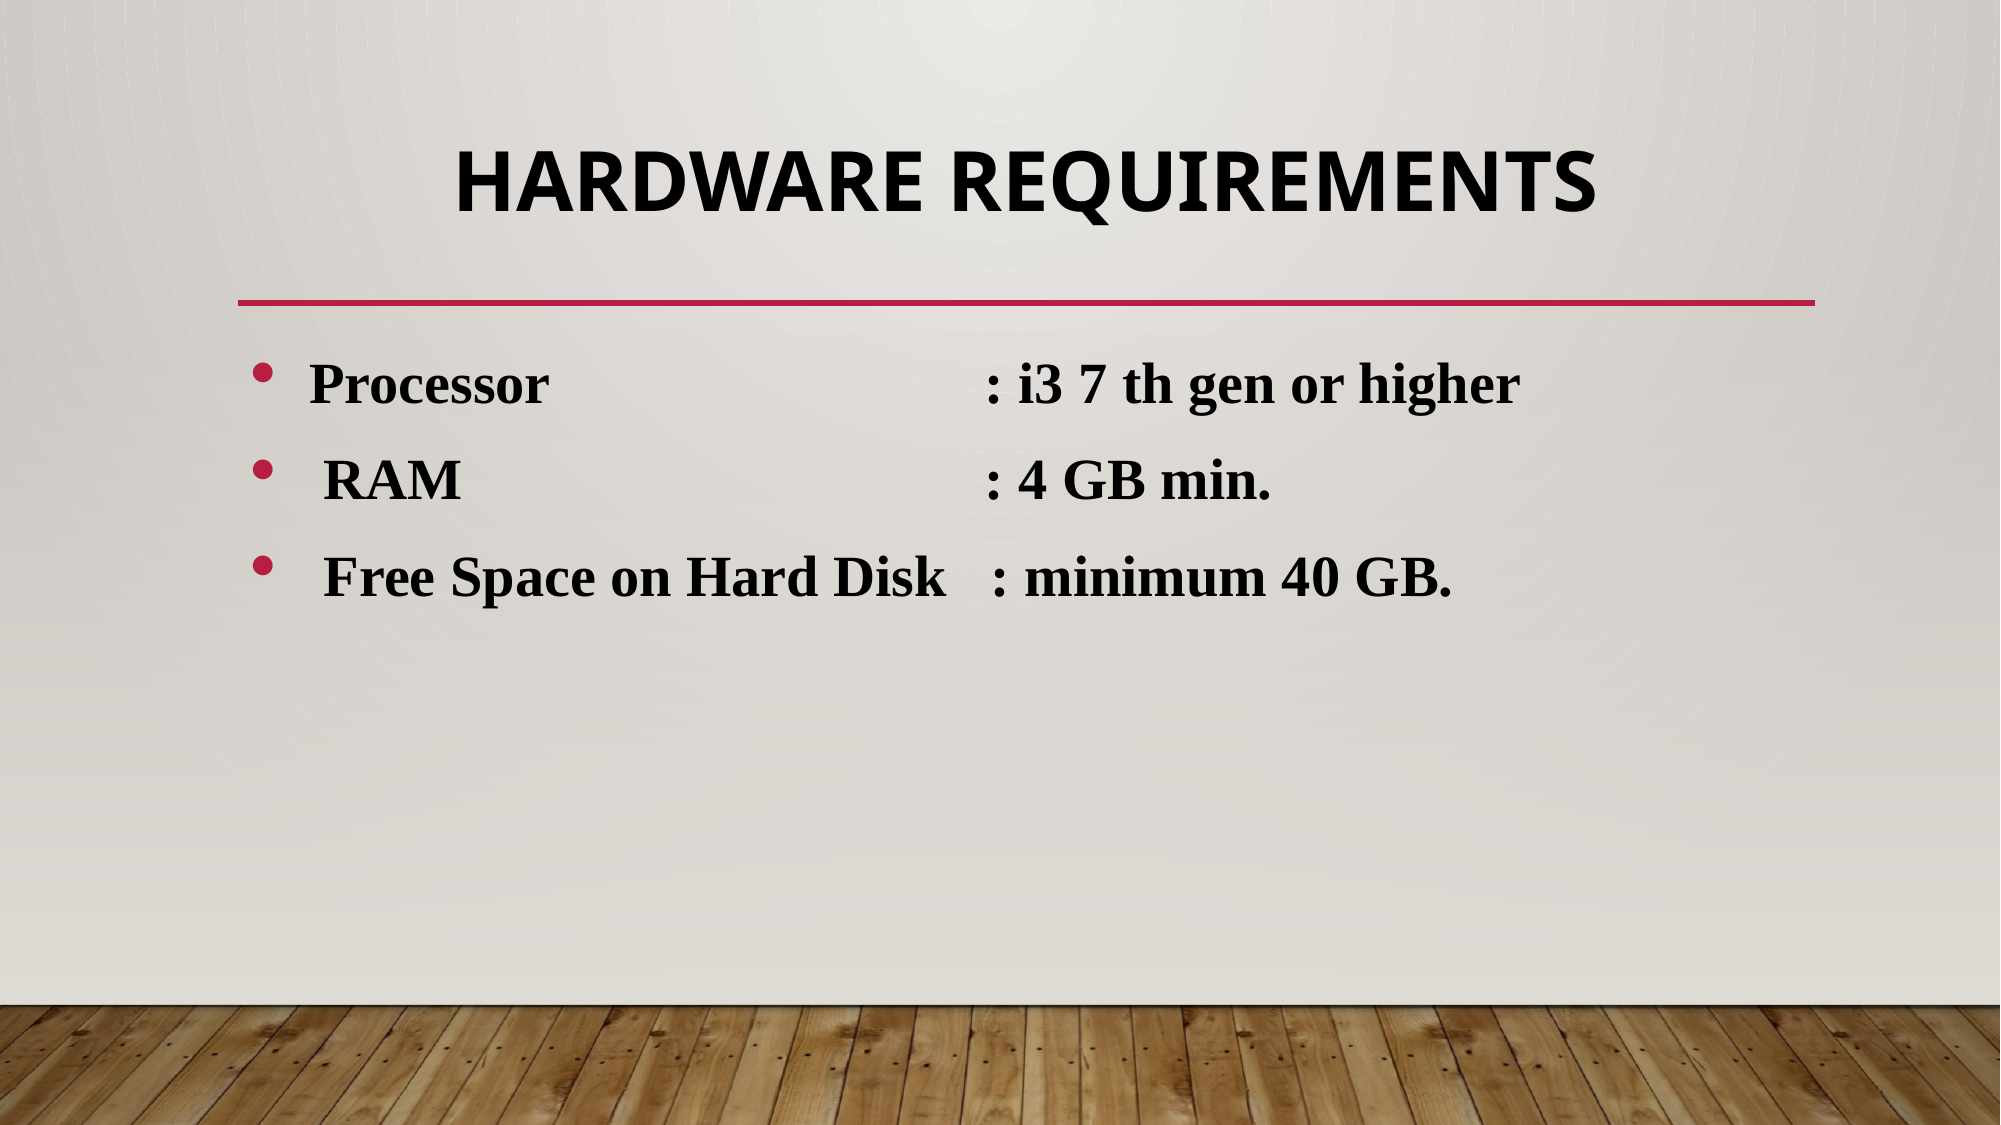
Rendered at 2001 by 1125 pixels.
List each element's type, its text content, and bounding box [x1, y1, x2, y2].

title Hardware requirements [238, 131, 1814, 305]
picture [0, 1005, 2000, 1125]
list Processor : i3 7 th gen or higher RAM : 4 GB min. Free Space on Hard Disk : minimum 40 GB. [238, 330, 1814, 897]
